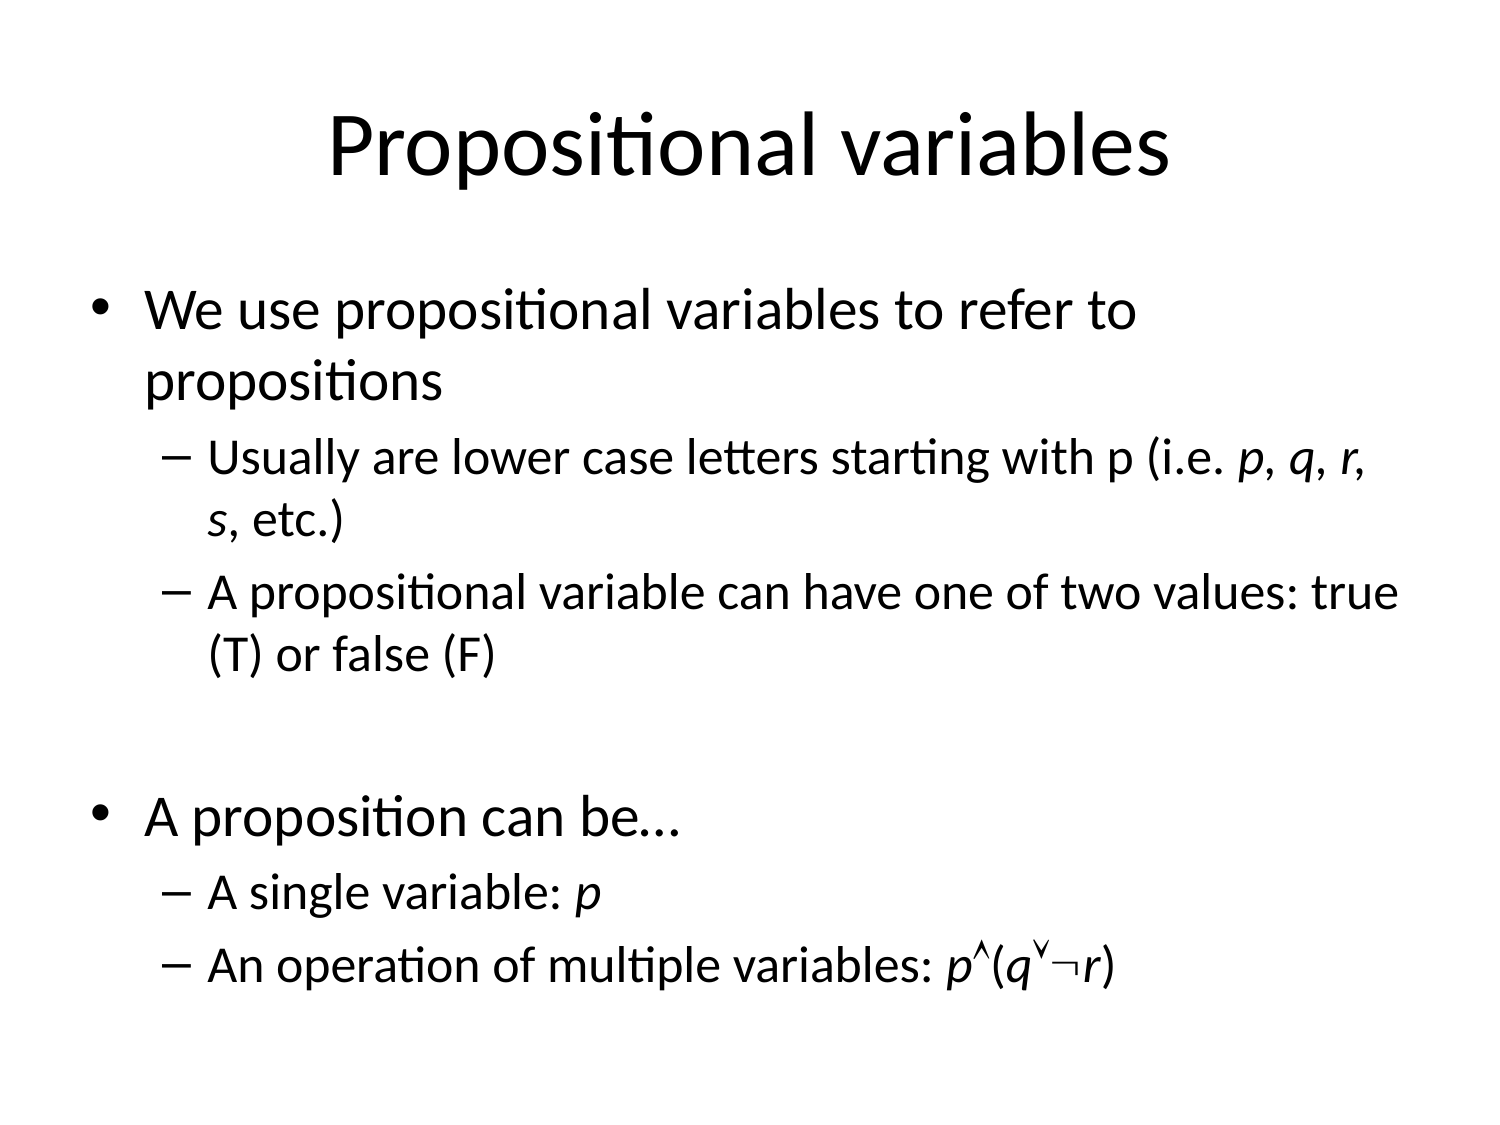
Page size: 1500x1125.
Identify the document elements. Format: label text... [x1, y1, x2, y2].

title Propositional variables [75, 45, 1425, 233]
list We use propositional variables to refer to propositions Usually are lower case letters starting with p (i.e. p, q, r, s, etc.) A propositional variable can have one of two values: true (T) or false (F) A proposition can be… A single variable: p An operation of multiple variables: p(qr) [75, 262, 1425, 1005]
